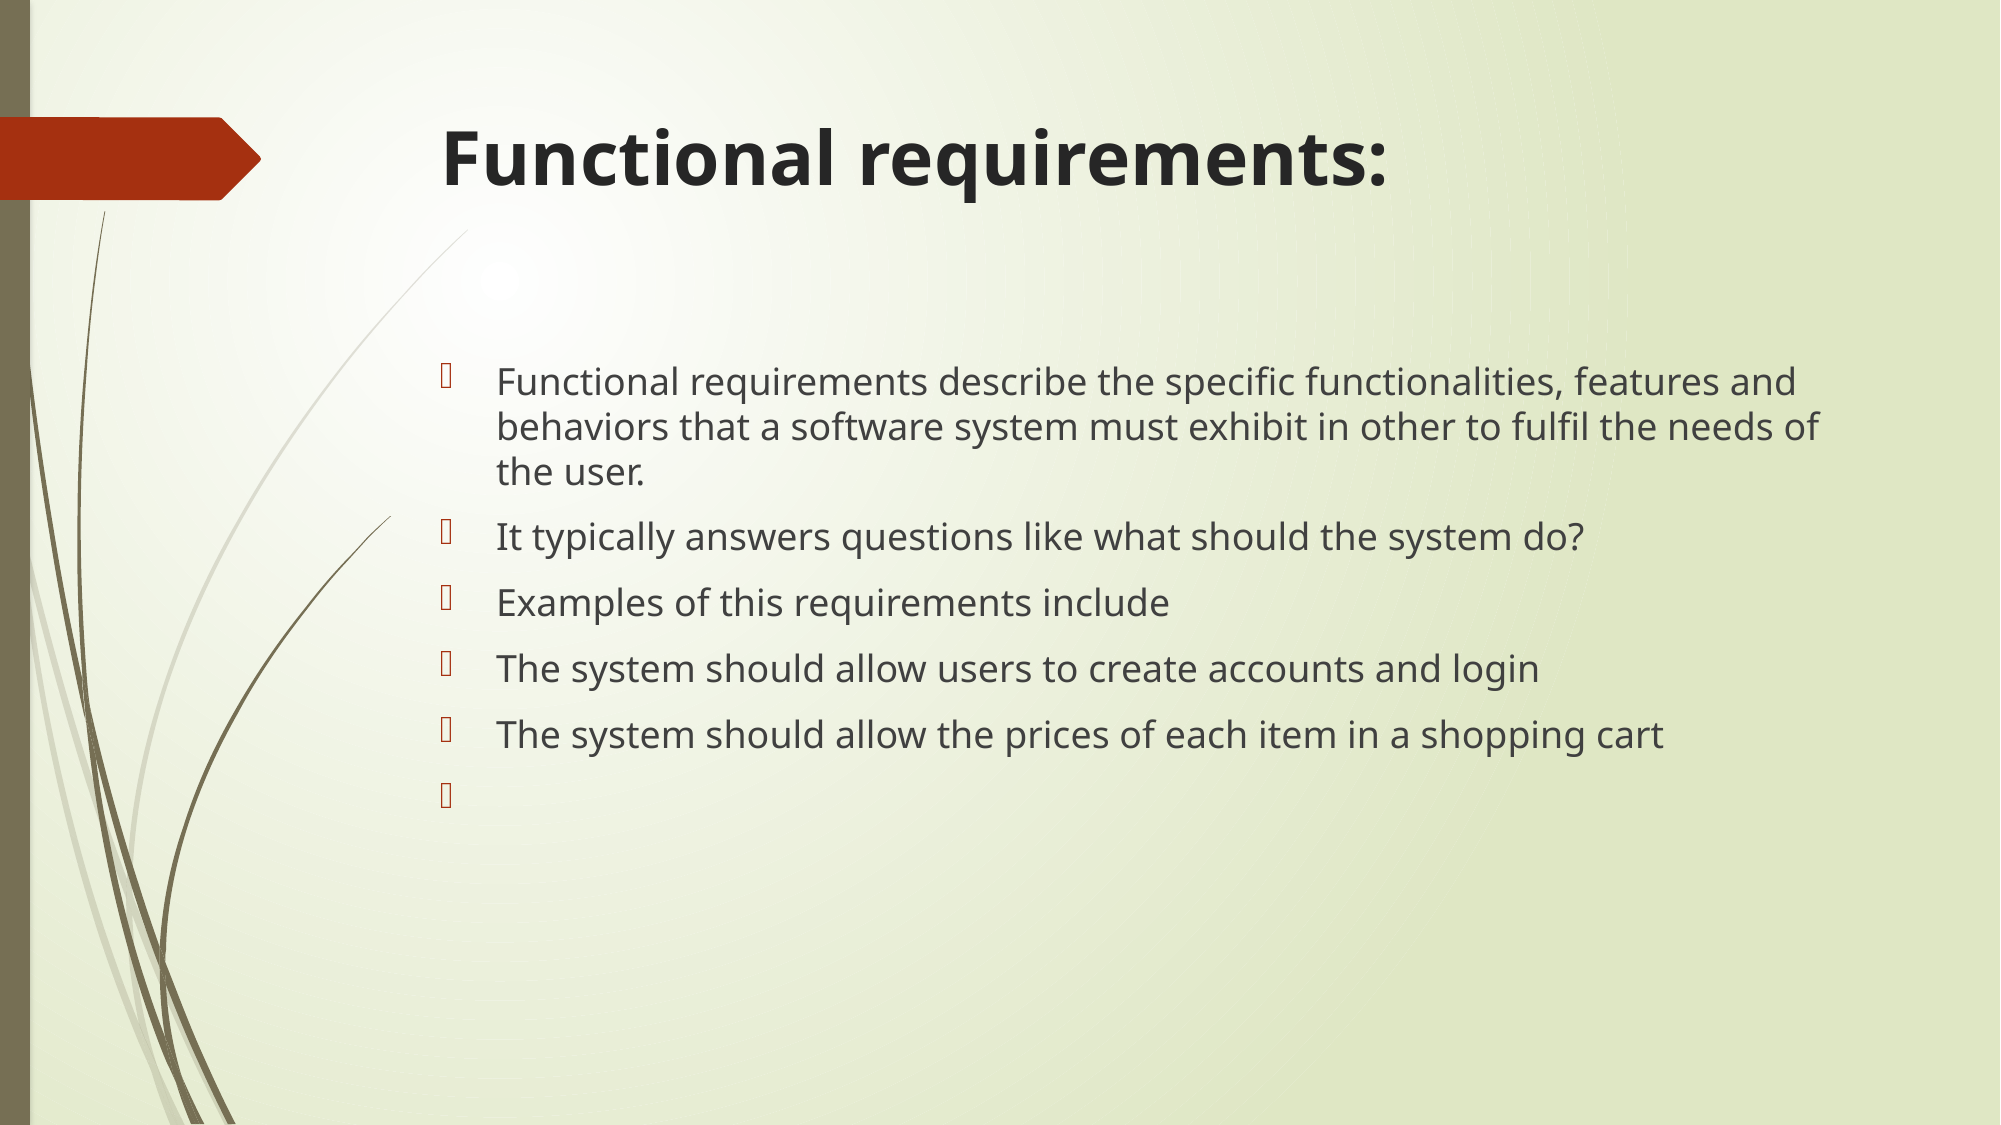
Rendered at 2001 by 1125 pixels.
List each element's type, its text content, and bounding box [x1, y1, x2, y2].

title Functional requirements: [425, 102, 1888, 313]
list Functional requirements describe the specific functionalities, features and behaviors that a software system must exhibit in other to fulfil the needs of the user. It typically answers questions like what should the system do? Examples of this requirements include The system should allow users to create accounts and login The system should allow the prices of each item in a shopping cart [424, 350, 1888, 970]
